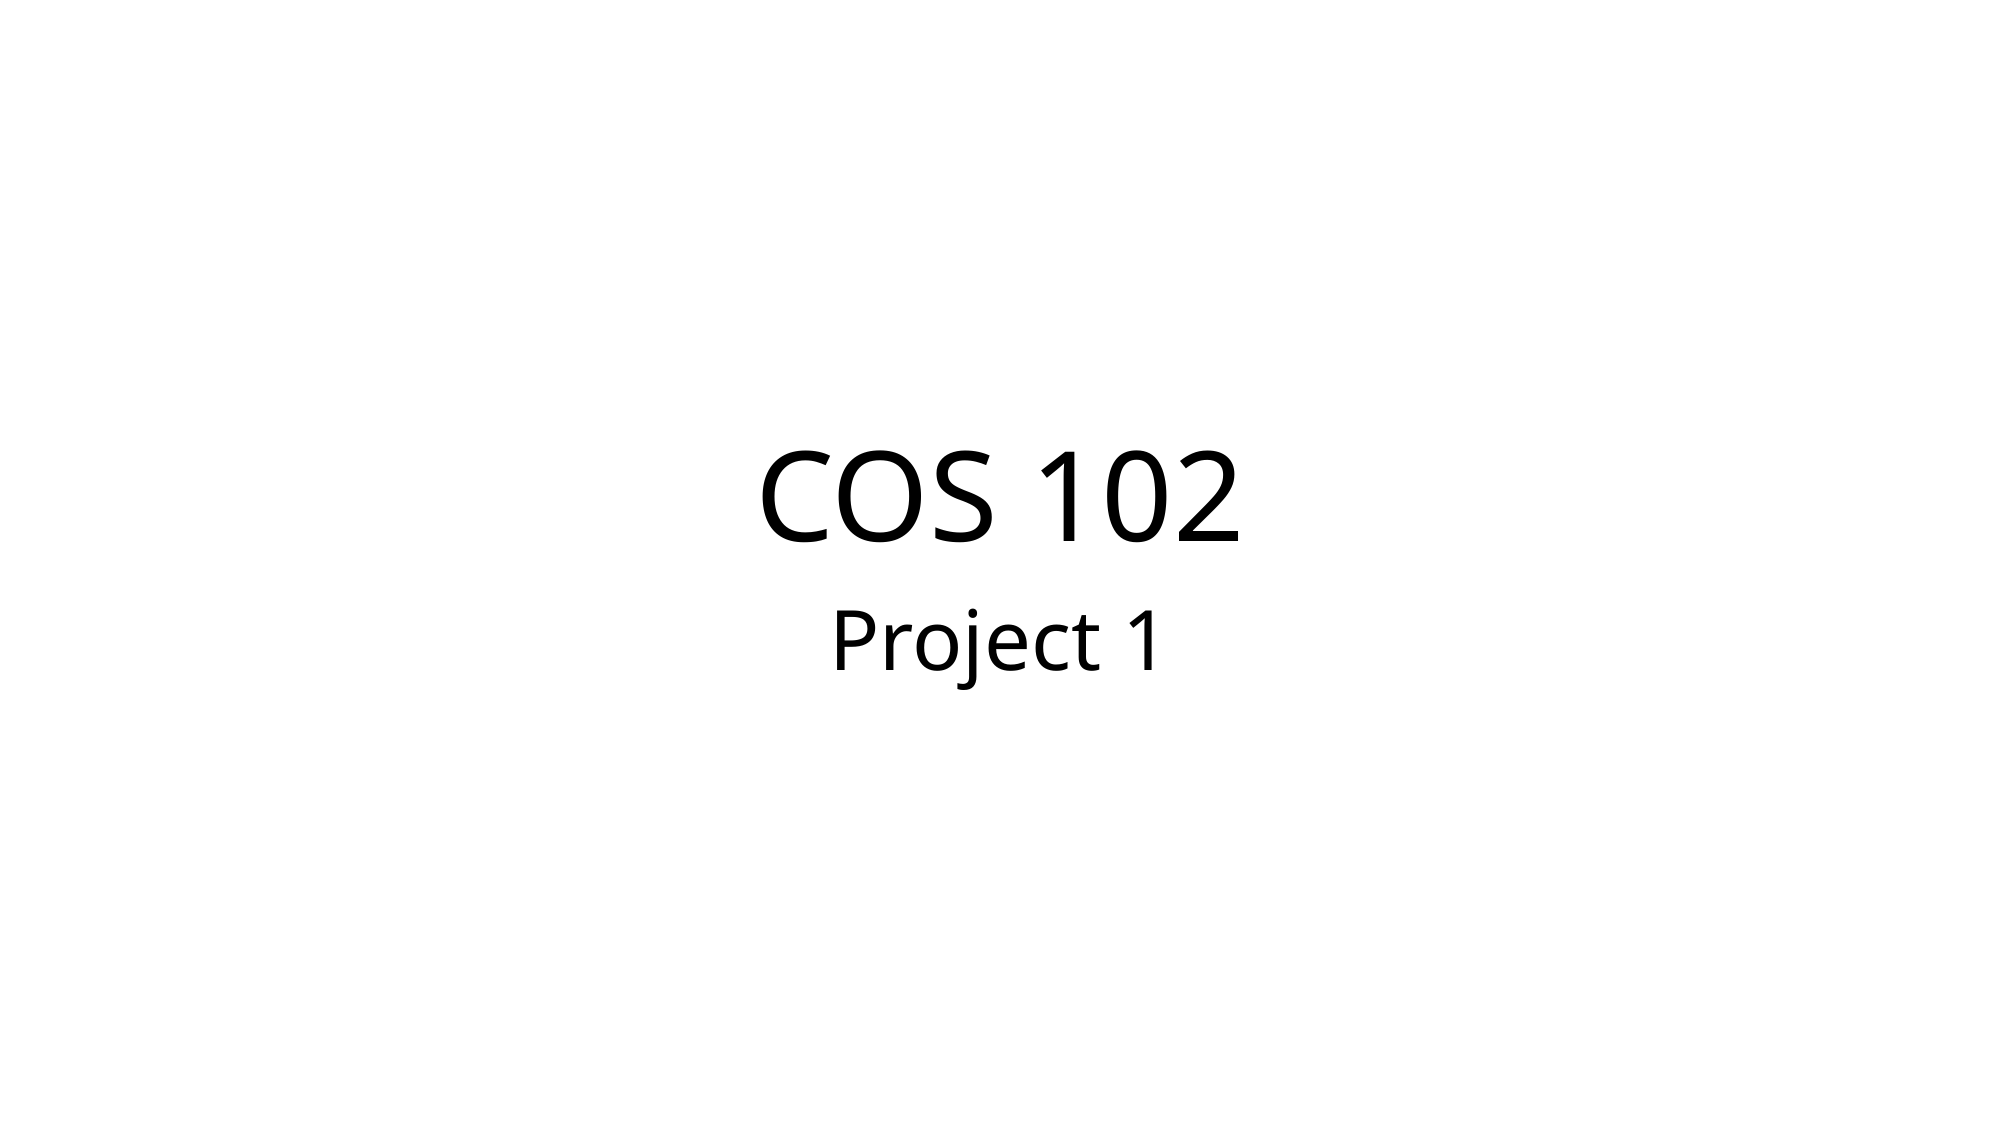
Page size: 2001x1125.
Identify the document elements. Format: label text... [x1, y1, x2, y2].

subtitle Project 1 [249, 590, 1750, 863]
title COS 102 [249, 184, 1750, 576]
